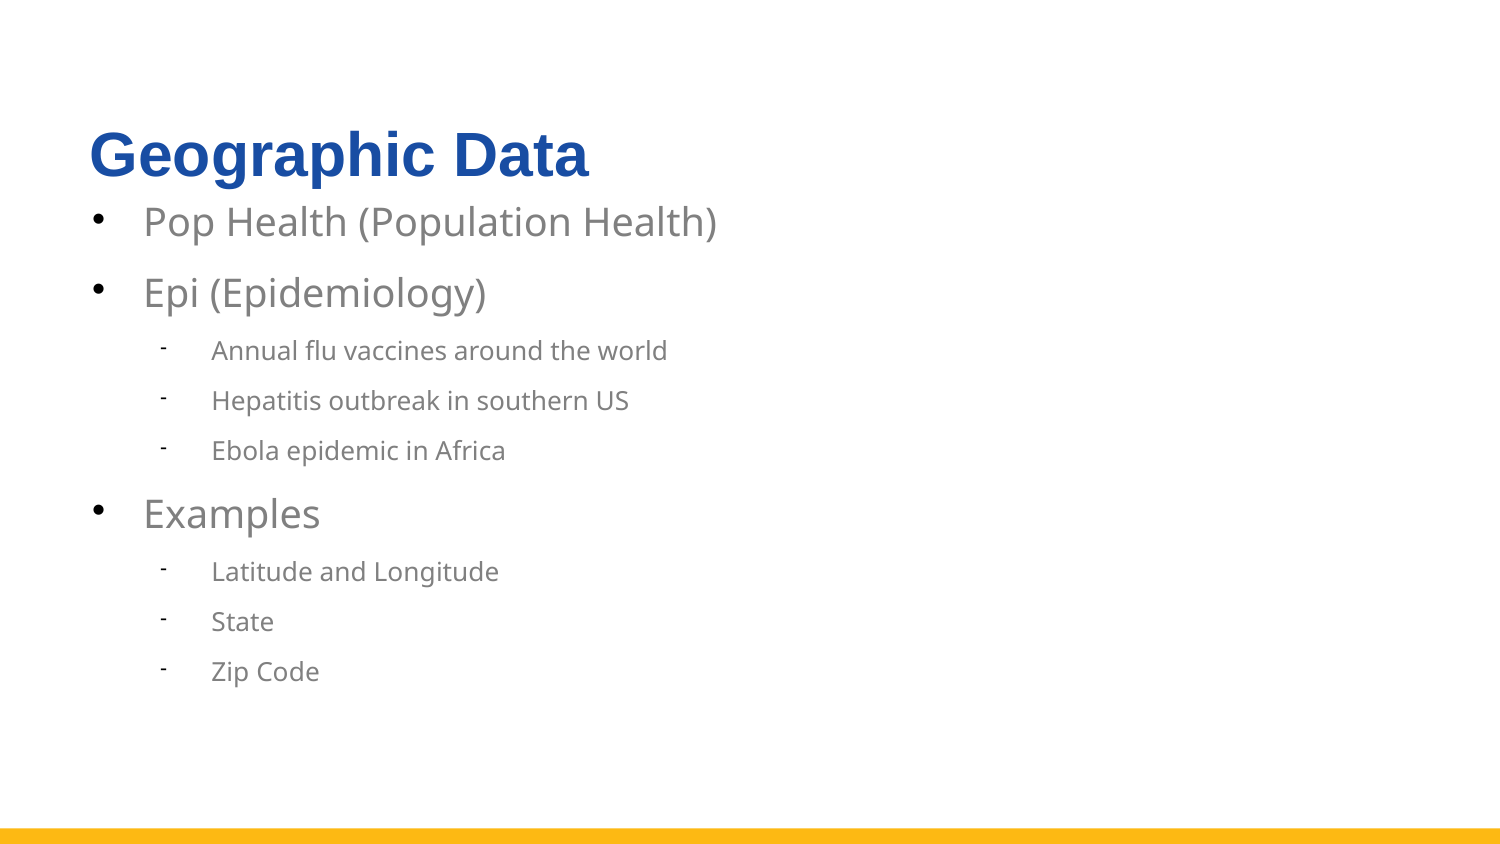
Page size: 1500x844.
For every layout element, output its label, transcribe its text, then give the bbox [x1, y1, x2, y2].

text_box Pop Health (Population Health) Epi (Epidemiology) Annual flu vaccines around the world Hepatitis outbreak in southern US Ebola epidemic in Africa Examples Latitude and Longitude State Zip Code [75, 197, 1425, 687]
text_box Geographic Data [75, 0, 1425, 197]
